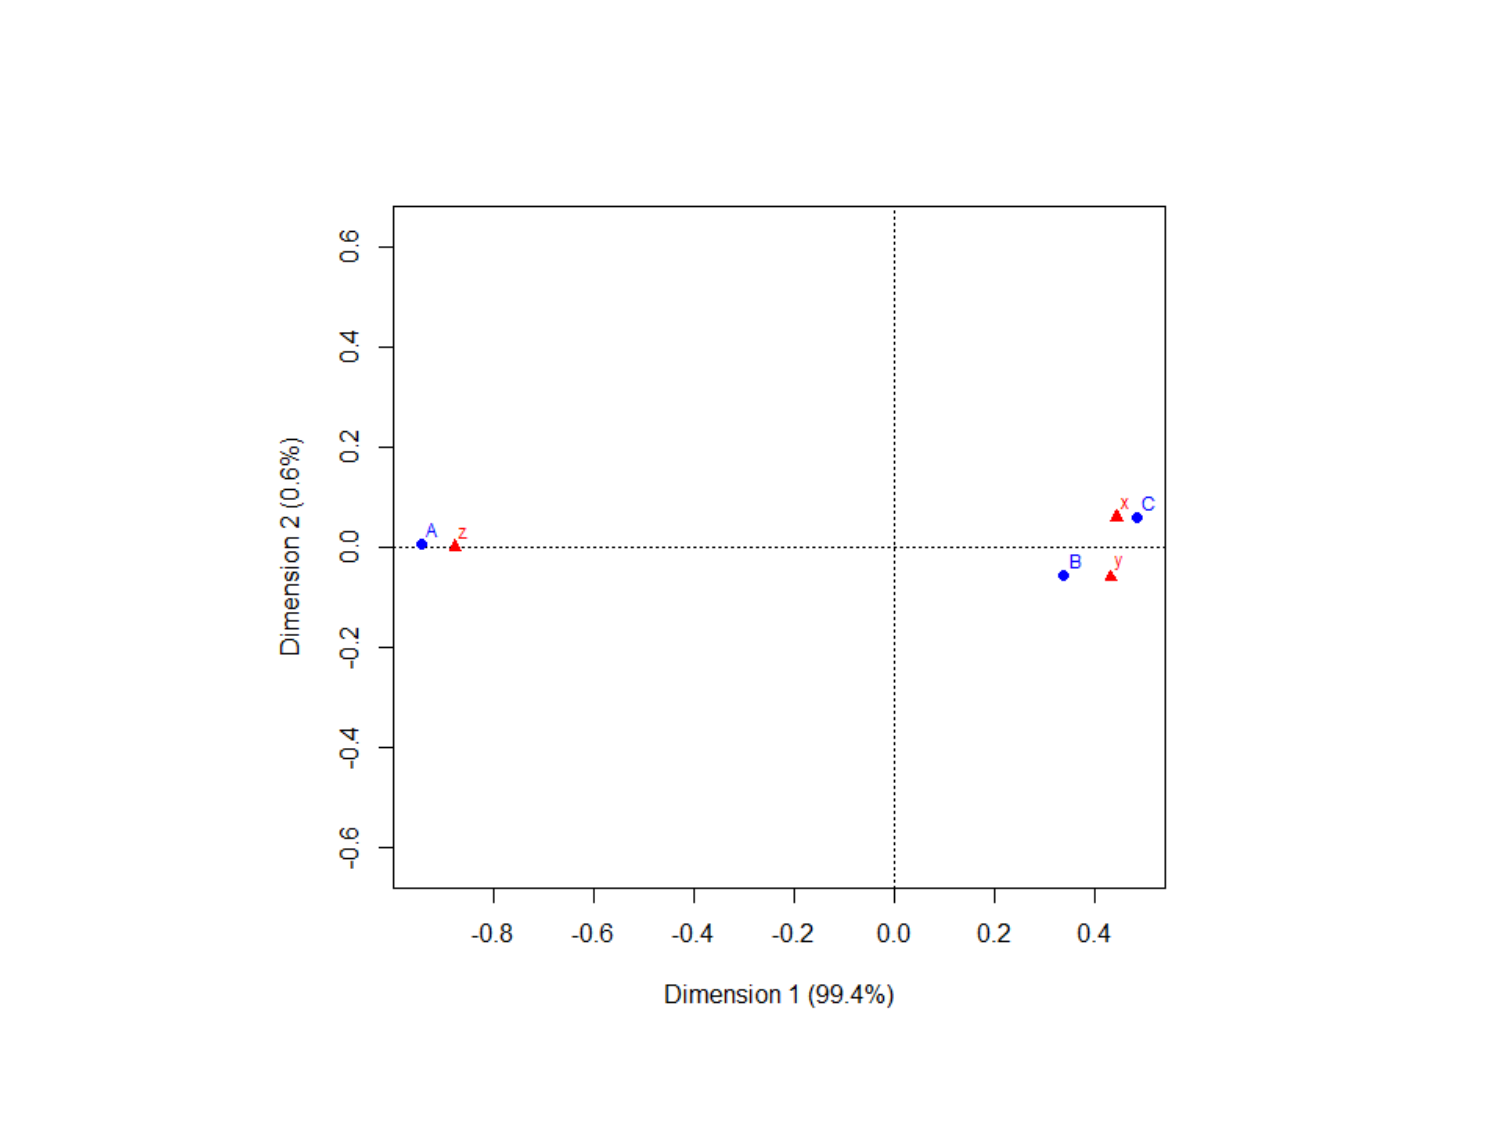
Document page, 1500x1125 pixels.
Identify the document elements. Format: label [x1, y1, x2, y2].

picture [271, 84, 1229, 1041]
